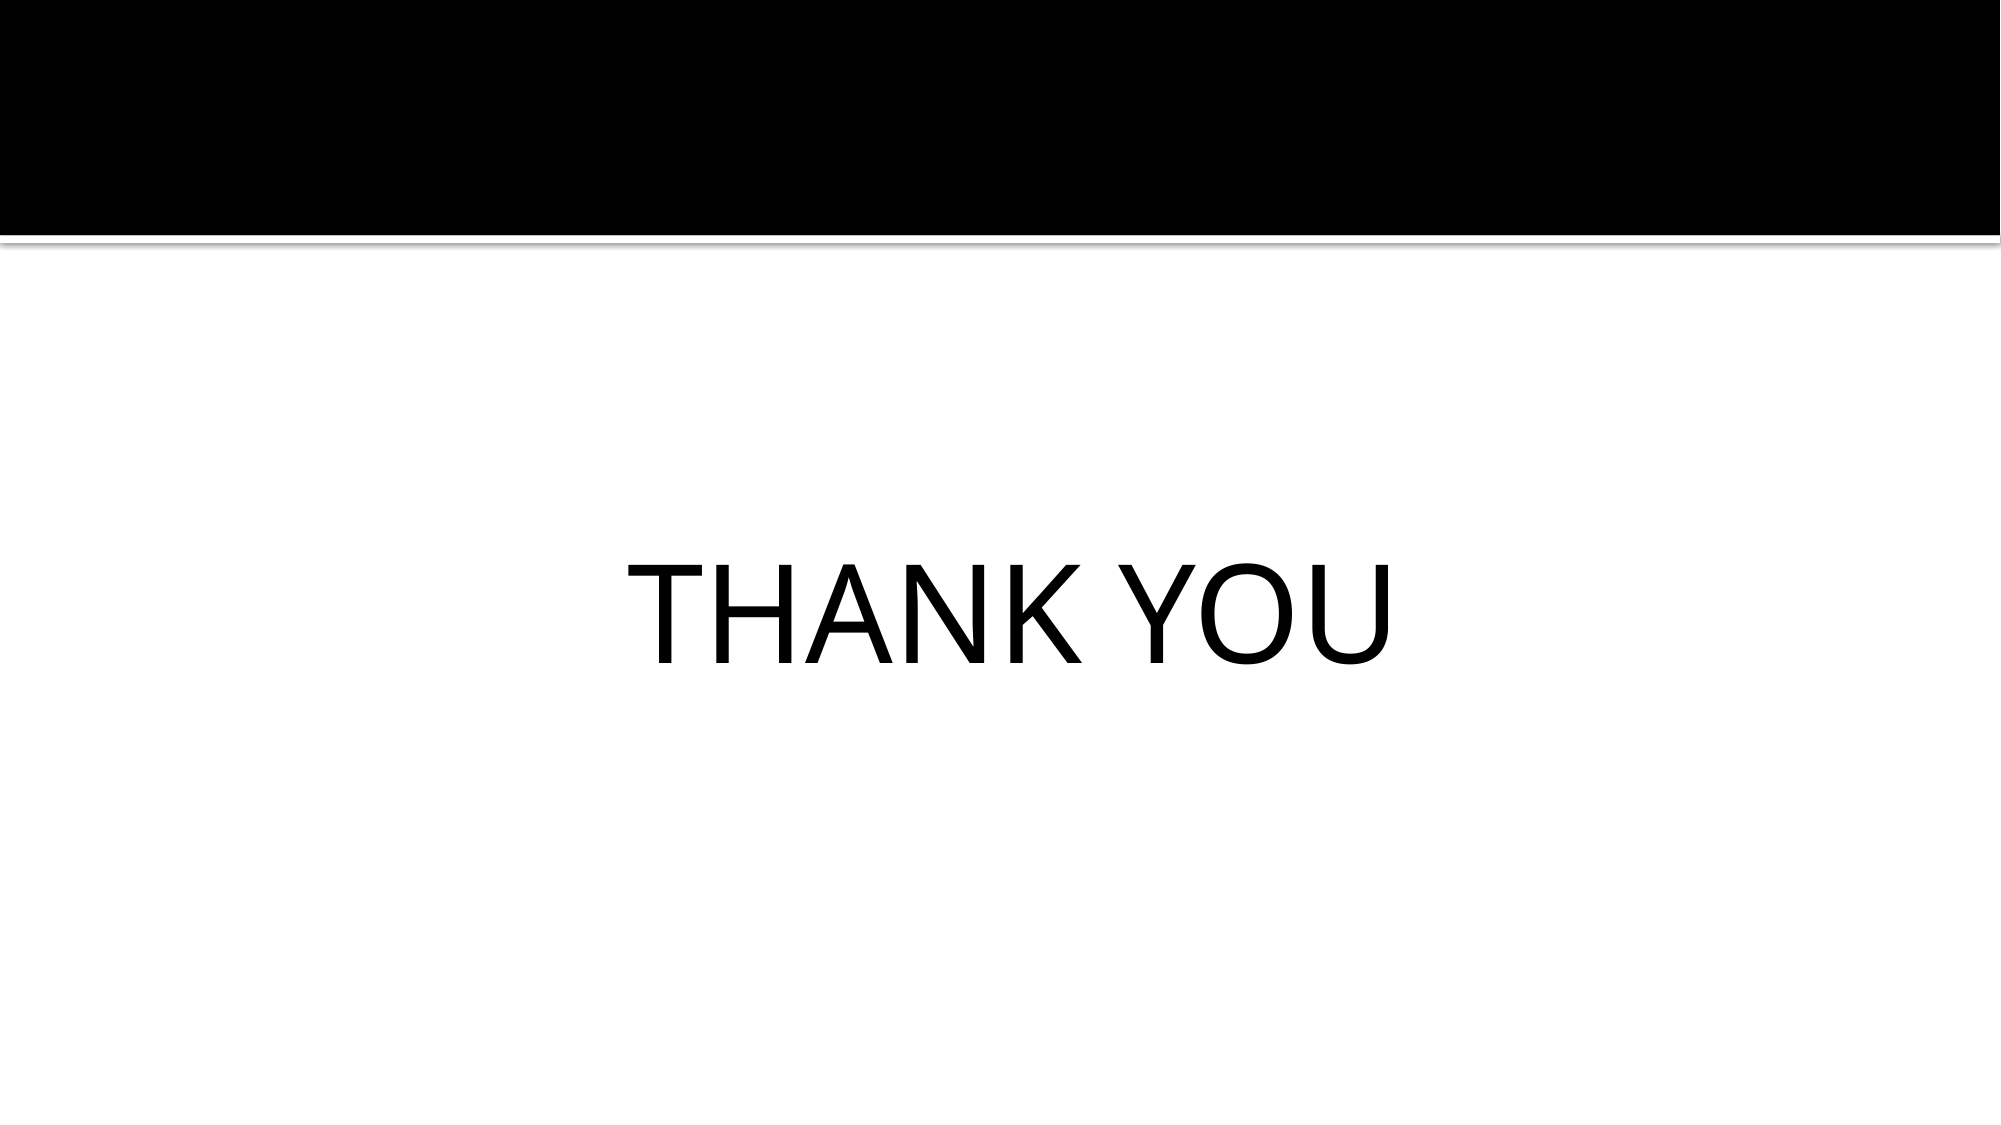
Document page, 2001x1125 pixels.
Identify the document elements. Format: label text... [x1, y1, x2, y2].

list THANK YOU [99, 291, 1900, 1050]
